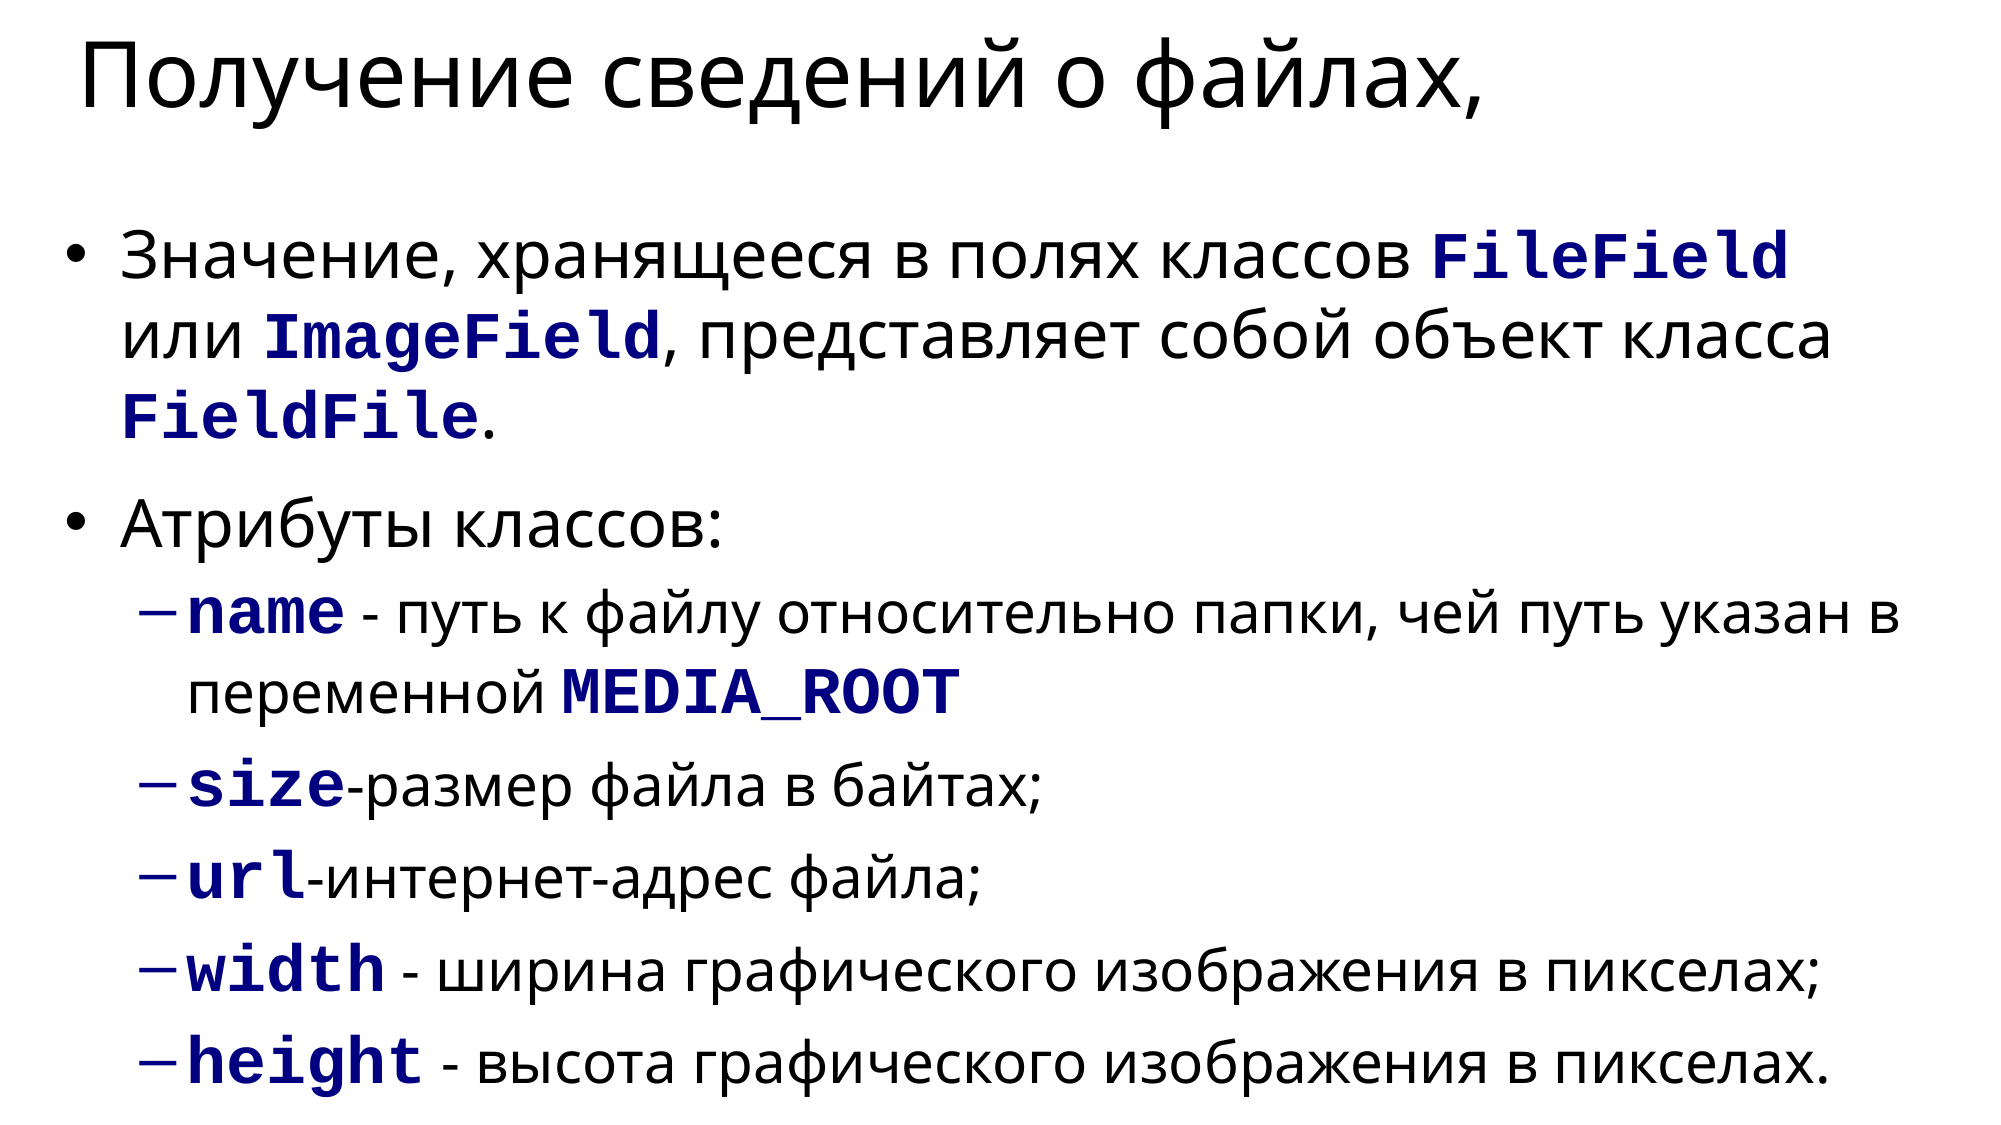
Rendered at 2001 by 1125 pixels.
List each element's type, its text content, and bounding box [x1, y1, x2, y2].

title Получение сведений о файлах, [62, 29, 1953, 205]
list Значение, хранящееся в полях классов FileField или ImageField, представляет собой объект класса FieldFile. Атрибуты классов: name - путь к файлу относительно папки, чей путь указан в переменной МEDIA_ROOT size-paзмep файла в байтах; url-интернет-адрес файла; width - ширина графического изображения в пикселах; height - высота графического изображения в пикселах. [49, 204, 1941, 1073]
